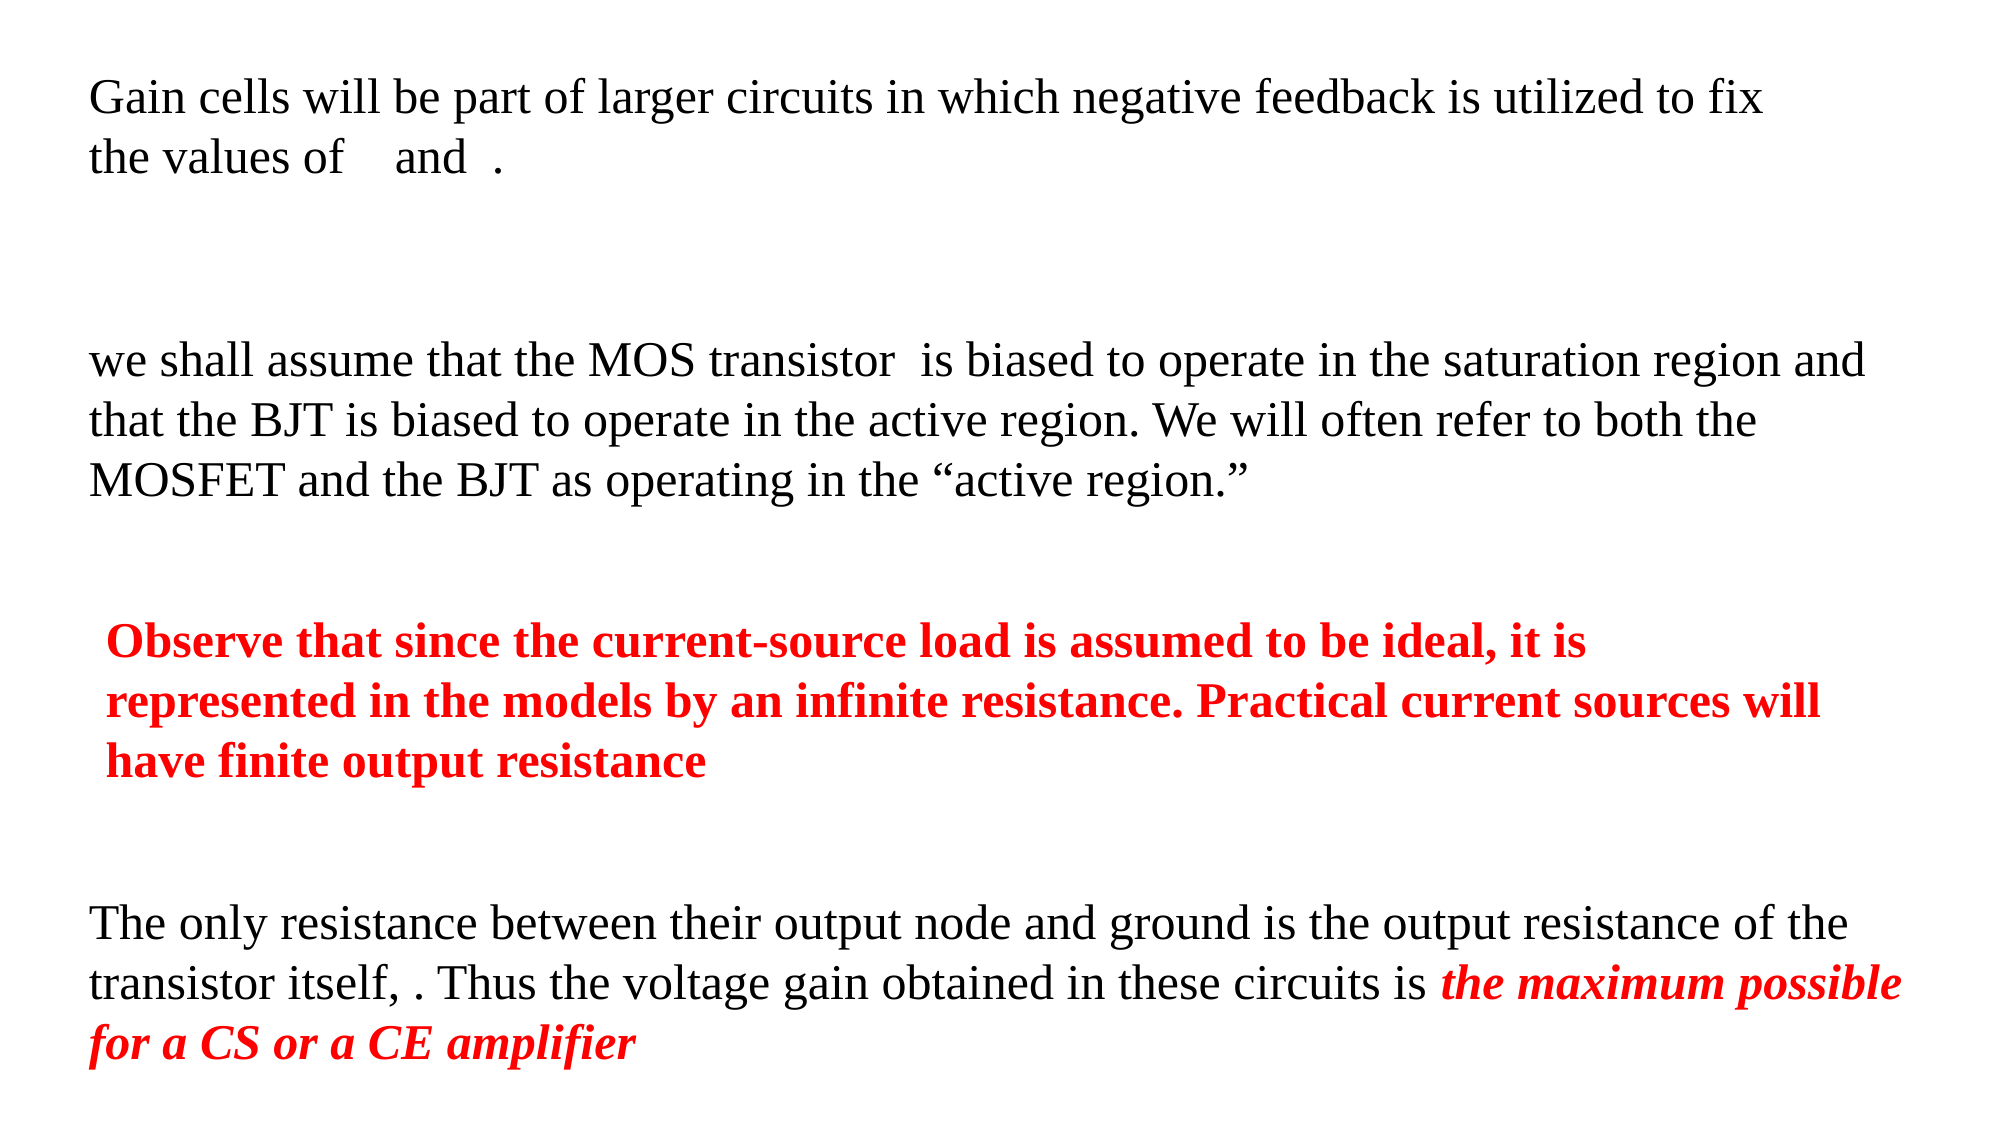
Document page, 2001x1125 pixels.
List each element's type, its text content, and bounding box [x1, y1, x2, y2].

text_box Observe that since the current-source load is assumed to be ideal, it is represented in the models by an infinite resistance. Practical current sources will have finite output resistance [90, 600, 1838, 796]
text_box we shall assume that the MOS transistor is biased to operate in the saturation region and that the BJT is biased to operate in the active region. We will often refer to both the MOSFET and the BJT as operating in the “active region.” [74, 318, 1906, 514]
